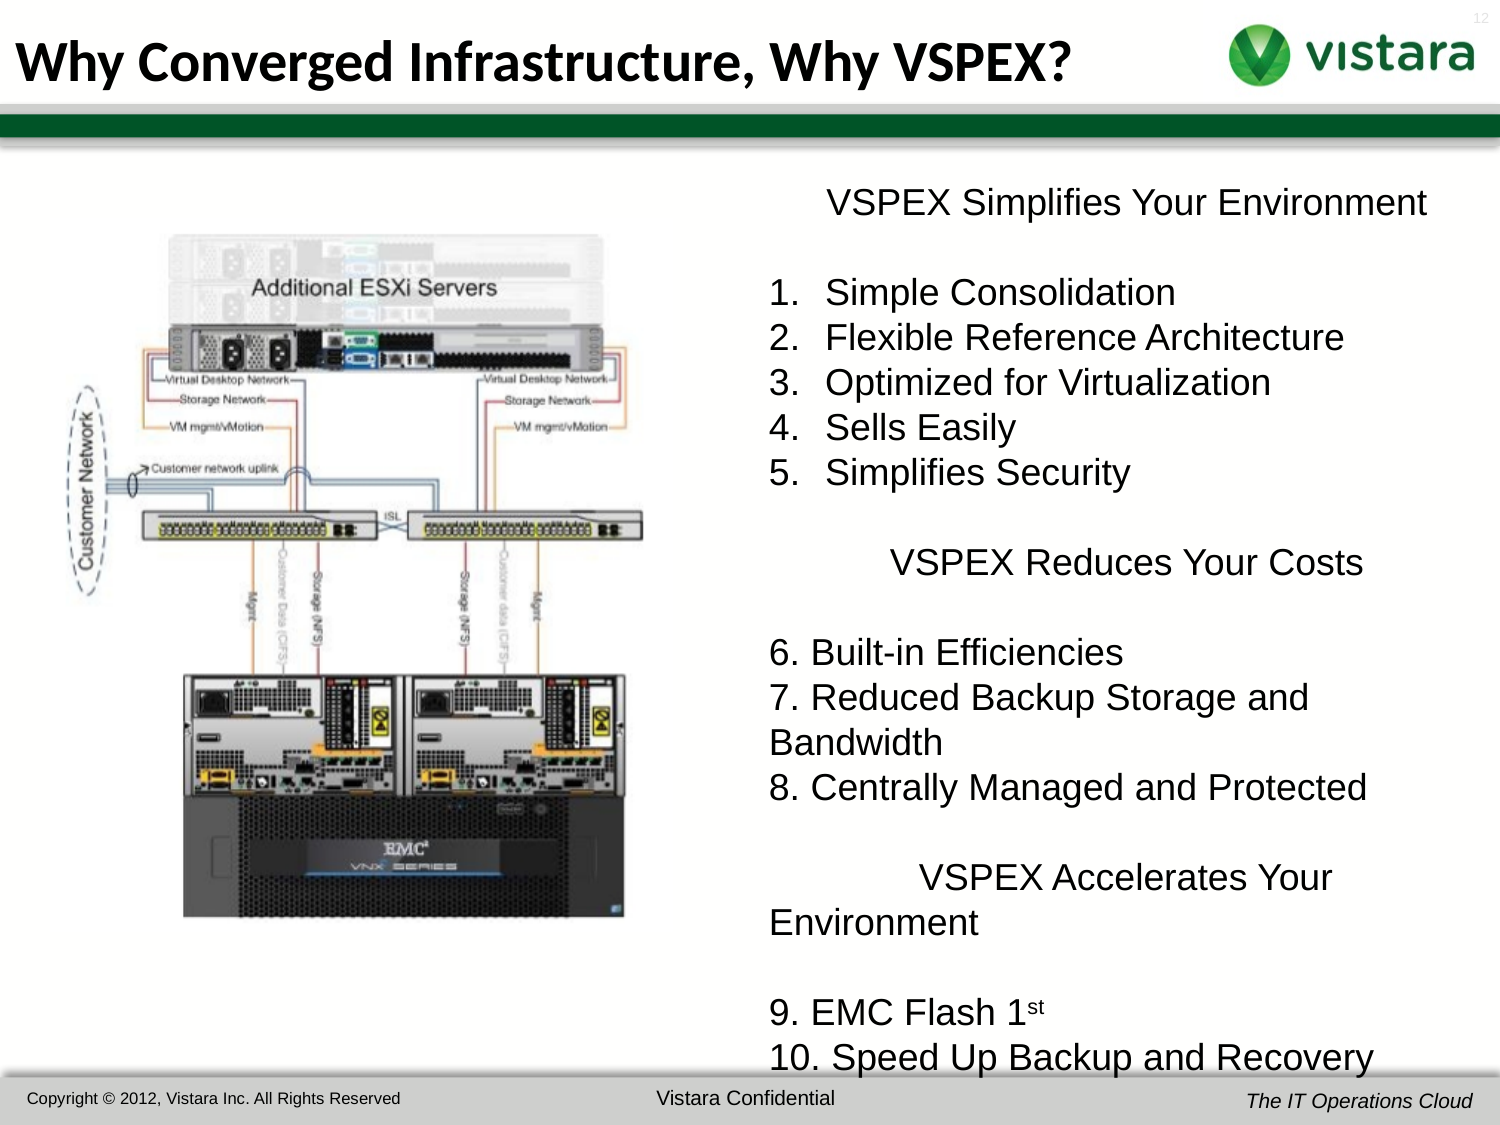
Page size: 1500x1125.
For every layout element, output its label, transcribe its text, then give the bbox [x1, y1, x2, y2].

picture [49, 218, 673, 932]
picture [1288, 0, 1500, 104]
title Why Converged Infrastructure, Why VSPEX? [0, 0, 1288, 117]
text_box VSPEX Simplifies Your Environment Simple Consolidation Flexible Reference Architecture Optimized for Virtualization Sells Easily Simplifies Security VSPEX Reduces Your Costs 6. Built-in Efficiencies 7. Reduced Backup Storage and Bandwidth 8. Centrally Managed and Protected VSPEX Accelerates Your Environment 9. EMC Flash 1st 10. Speed Up Backup and Recovery [754, 170, 1500, 1125]
